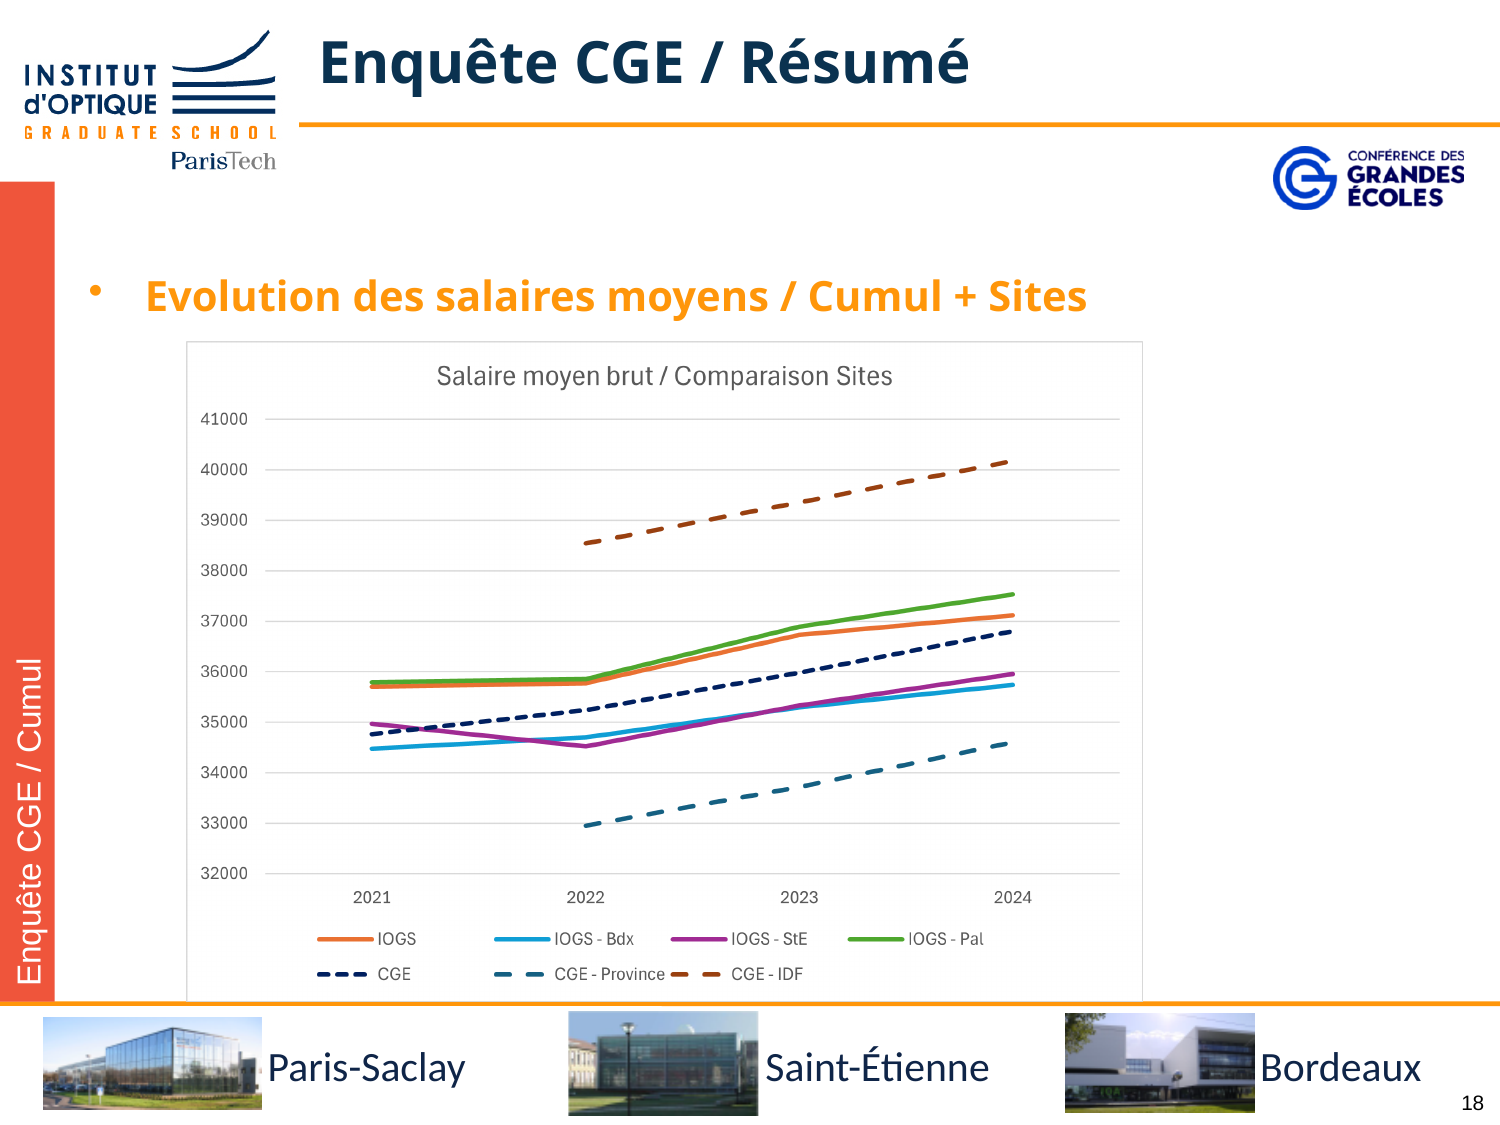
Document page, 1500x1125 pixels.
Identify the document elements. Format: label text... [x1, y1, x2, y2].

text_box Enquête CGE / Cumul [0, 181, 55, 1002]
picture [43, 1017, 262, 1110]
picture [0, 7, 299, 191]
picture [1065, 1013, 1255, 1113]
title Enquête CGE / Résumé [303, 4, 1500, 117]
picture [1273, 146, 1465, 210]
list Evolution des salaires moyens / Cumul + Sites [73, 262, 1424, 334]
picture [186, 341, 1143, 1002]
picture [568, 1011, 759, 1116]
